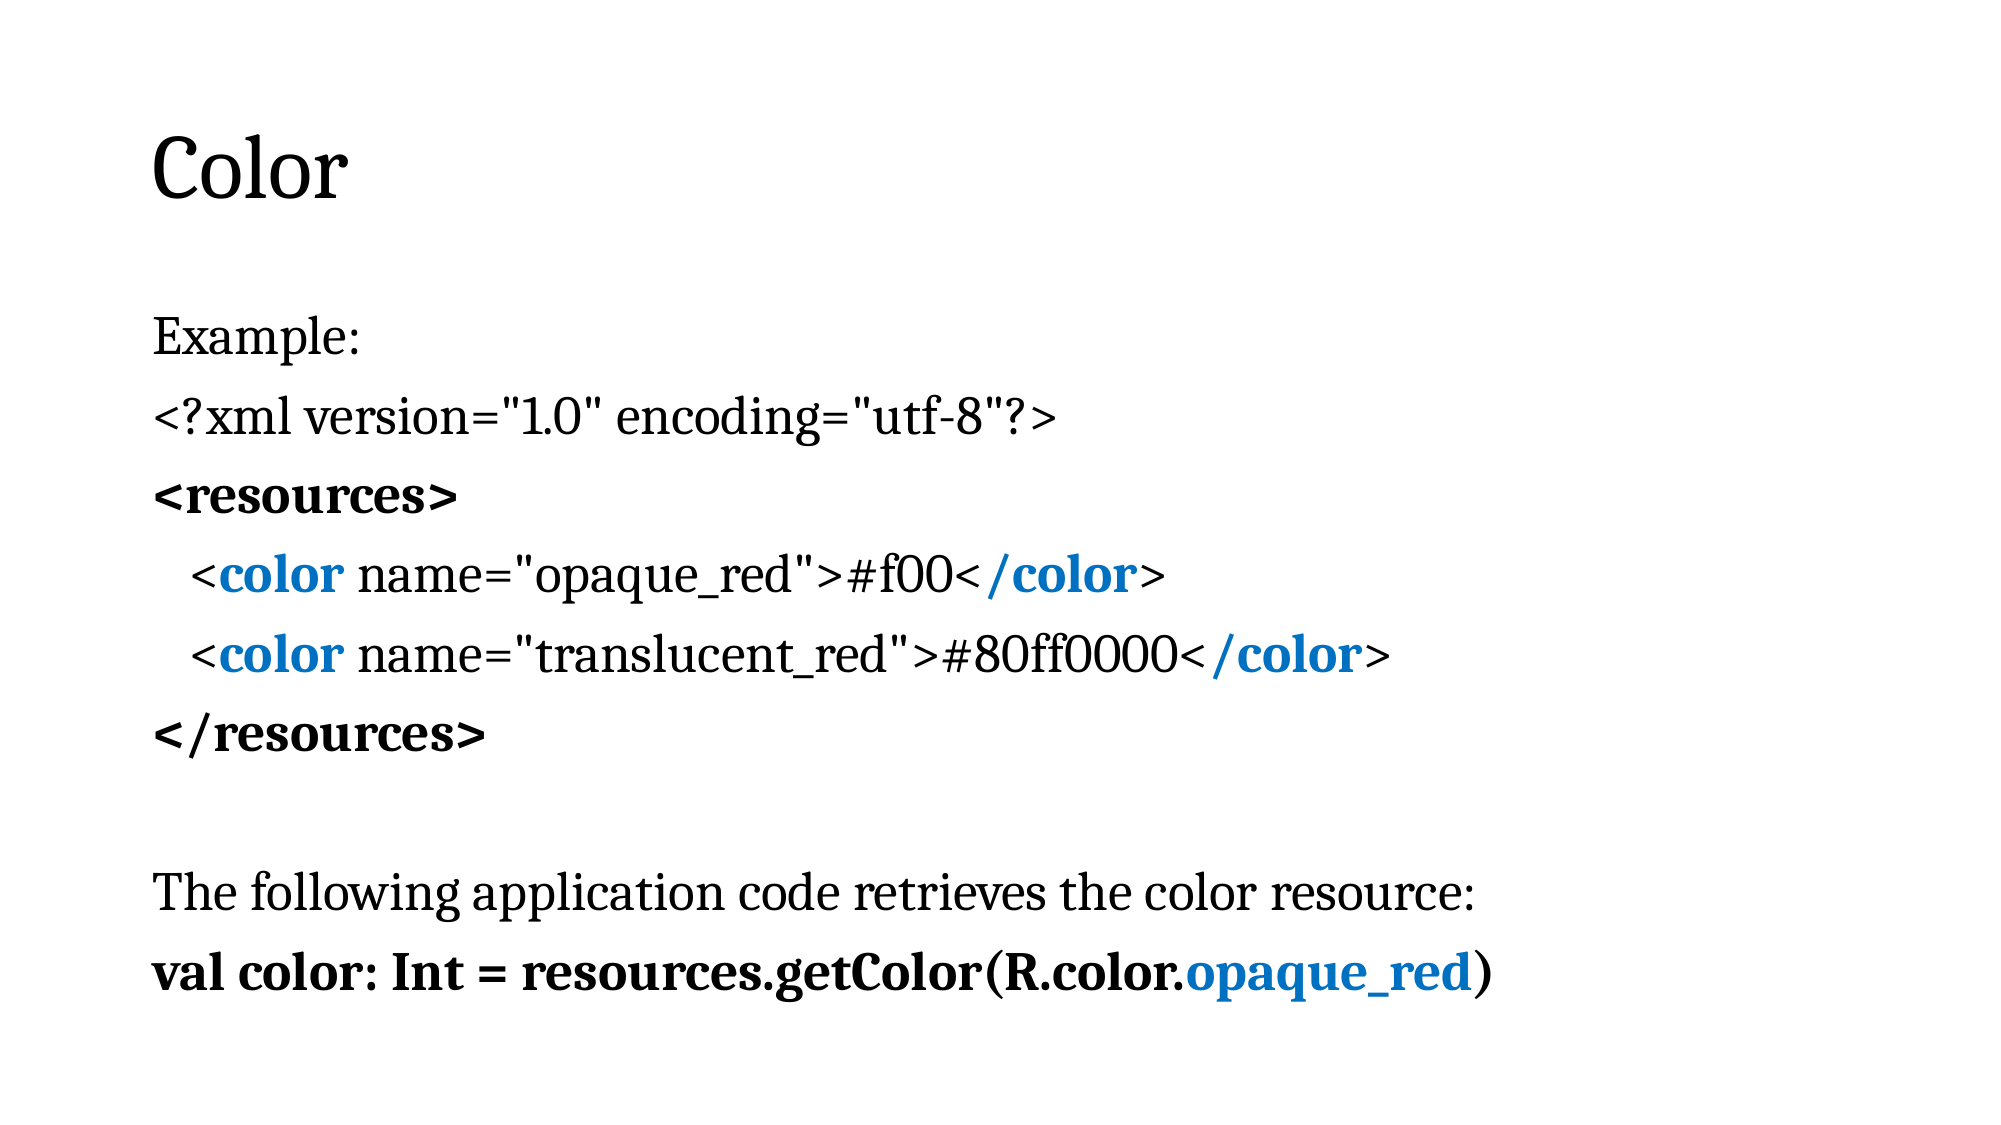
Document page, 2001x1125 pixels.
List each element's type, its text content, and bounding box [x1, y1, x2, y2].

title Color [137, 59, 1863, 278]
list Example: <?xml version="1.0" encoding="utf-8"?> <resources> <color name="opaque_red">#f00</color> <color name="translucent_red">#80ff0000</color> </resources> The following application code retrieves the color resource: val color: Int = resources.getColor(R.color.opaque_red) [137, 299, 1863, 1014]
